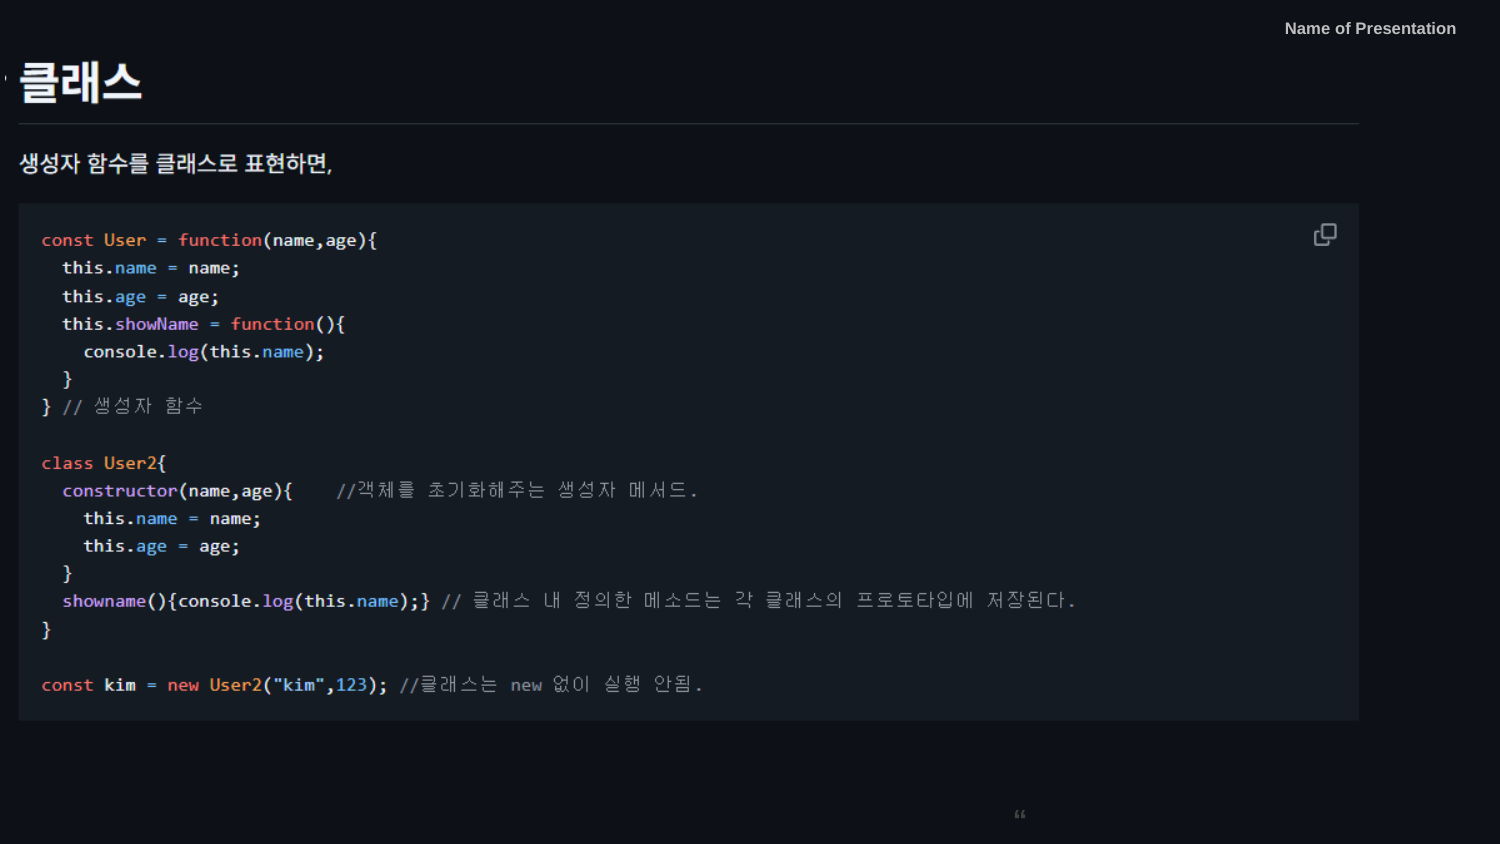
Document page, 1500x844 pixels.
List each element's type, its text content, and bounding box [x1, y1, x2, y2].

text_box “ [997, 793, 1498, 844]
text_box Name of Presentation [1163, 16, 1464, 40]
picture [5, 38, 1379, 736]
